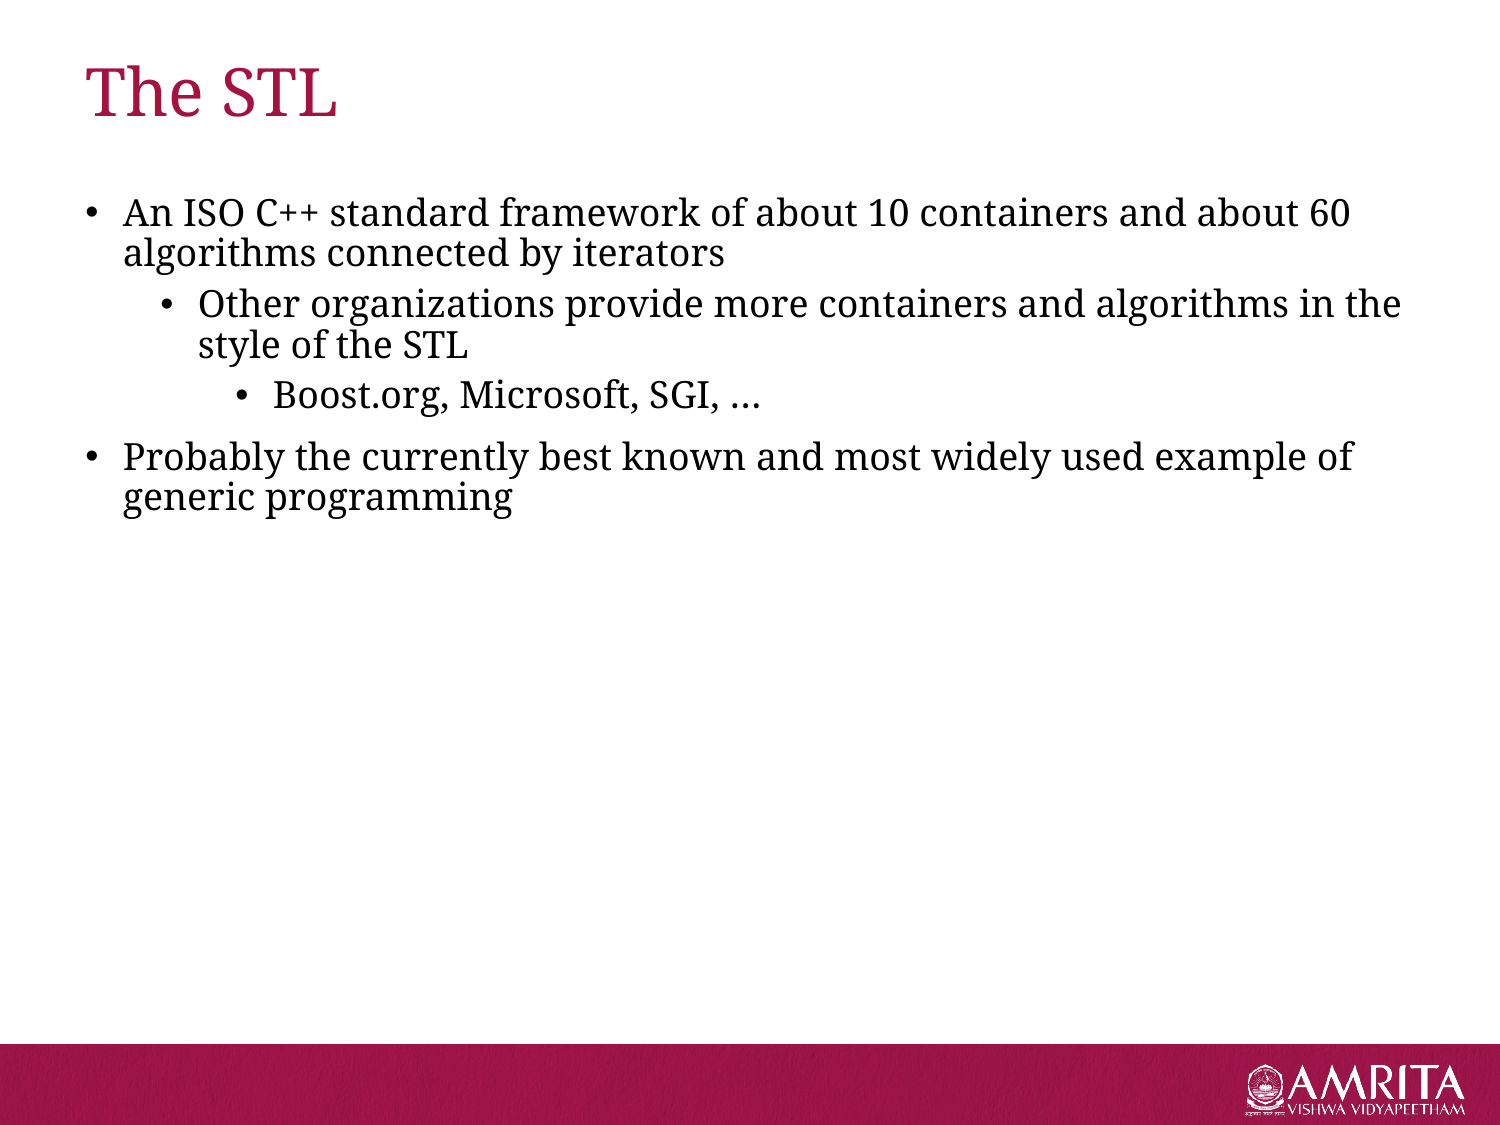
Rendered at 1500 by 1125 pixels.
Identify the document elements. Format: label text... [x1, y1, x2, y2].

list An ISO C++ standard framework of about 10 containers and about 60 algorithms connected by iterators Other organizations provide more containers and algorithms in the style of the STL Boost.org, Microsoft, SGI, … Probably the currently best known and most widely used example of generic programming [70, 186, 1450, 992]
title The STL [70, 57, 1450, 134]
picture [0, 1044, 1500, 1125]
